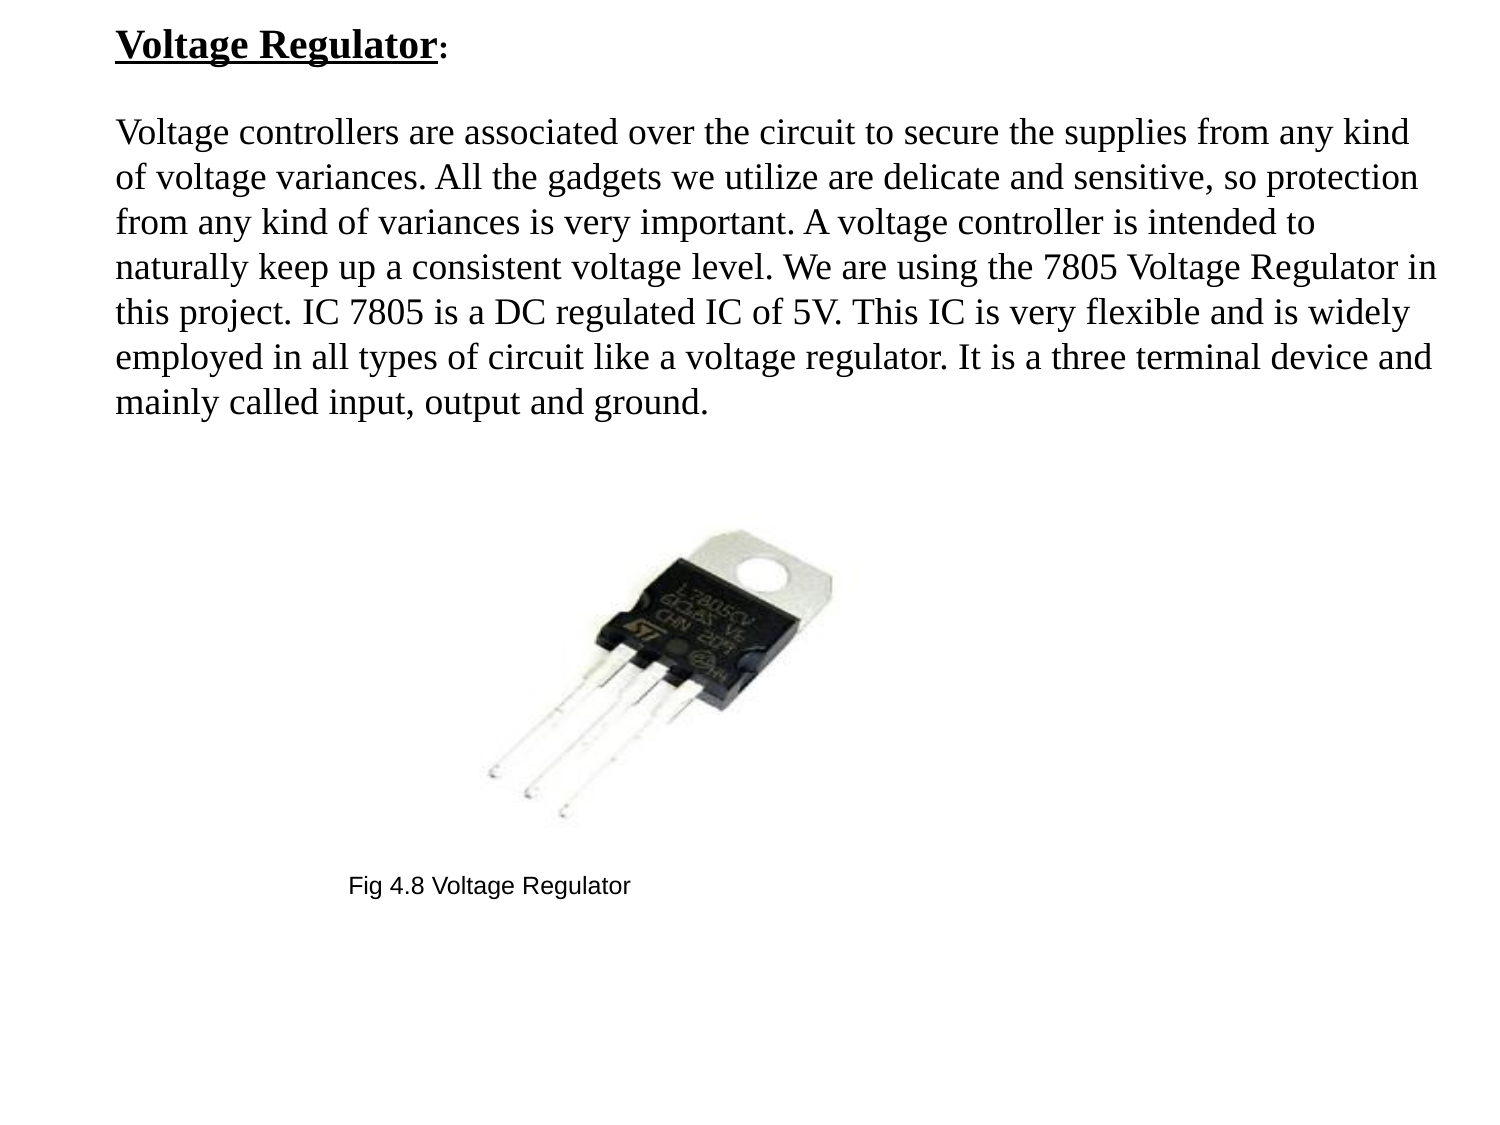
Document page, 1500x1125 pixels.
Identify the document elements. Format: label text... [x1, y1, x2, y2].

text_box Fig 4.8 Voltage Regulator [314, 869, 666, 900]
text_box Voltage Regulator: Voltage controllers are associated over the circuit to secure the supplies from any kind of voltage variances. All the gadgets we utilize are delicate and sensitive, so protection from any kind of variances is very important. A voltage controller is intended to naturally keep up a consistent voltage level. We are using the 7805 Voltage Regulator in this project. IC 7805 is a DC regulated IC of 5V. This IC is very flexible and is widely employed in all types of circuit like a voltage regulator. It is a three terminal device and mainly called input, output and ground. [100, 76, 1465, 475]
text_box Voltage Regulator: Voltage controllers are associated over the circuit to secure the supplies from any kind of voltage variances. All the gadgets we utilize are delicate and sensitive, so protection from any kind of variances is very important. A voltage controller is intended to naturally keep up a consistent voltage level. We are using the 7805 Voltage Regulator in this project. IC 7805 is a DC regulated IC of 5V. This IC is very flexible and is widely employed in all types of circuit like a voltage regulator. It is a three terminal device and mainly called input, output and ground. [100, 9, 1465, 74]
picture [430, 514, 892, 832]
